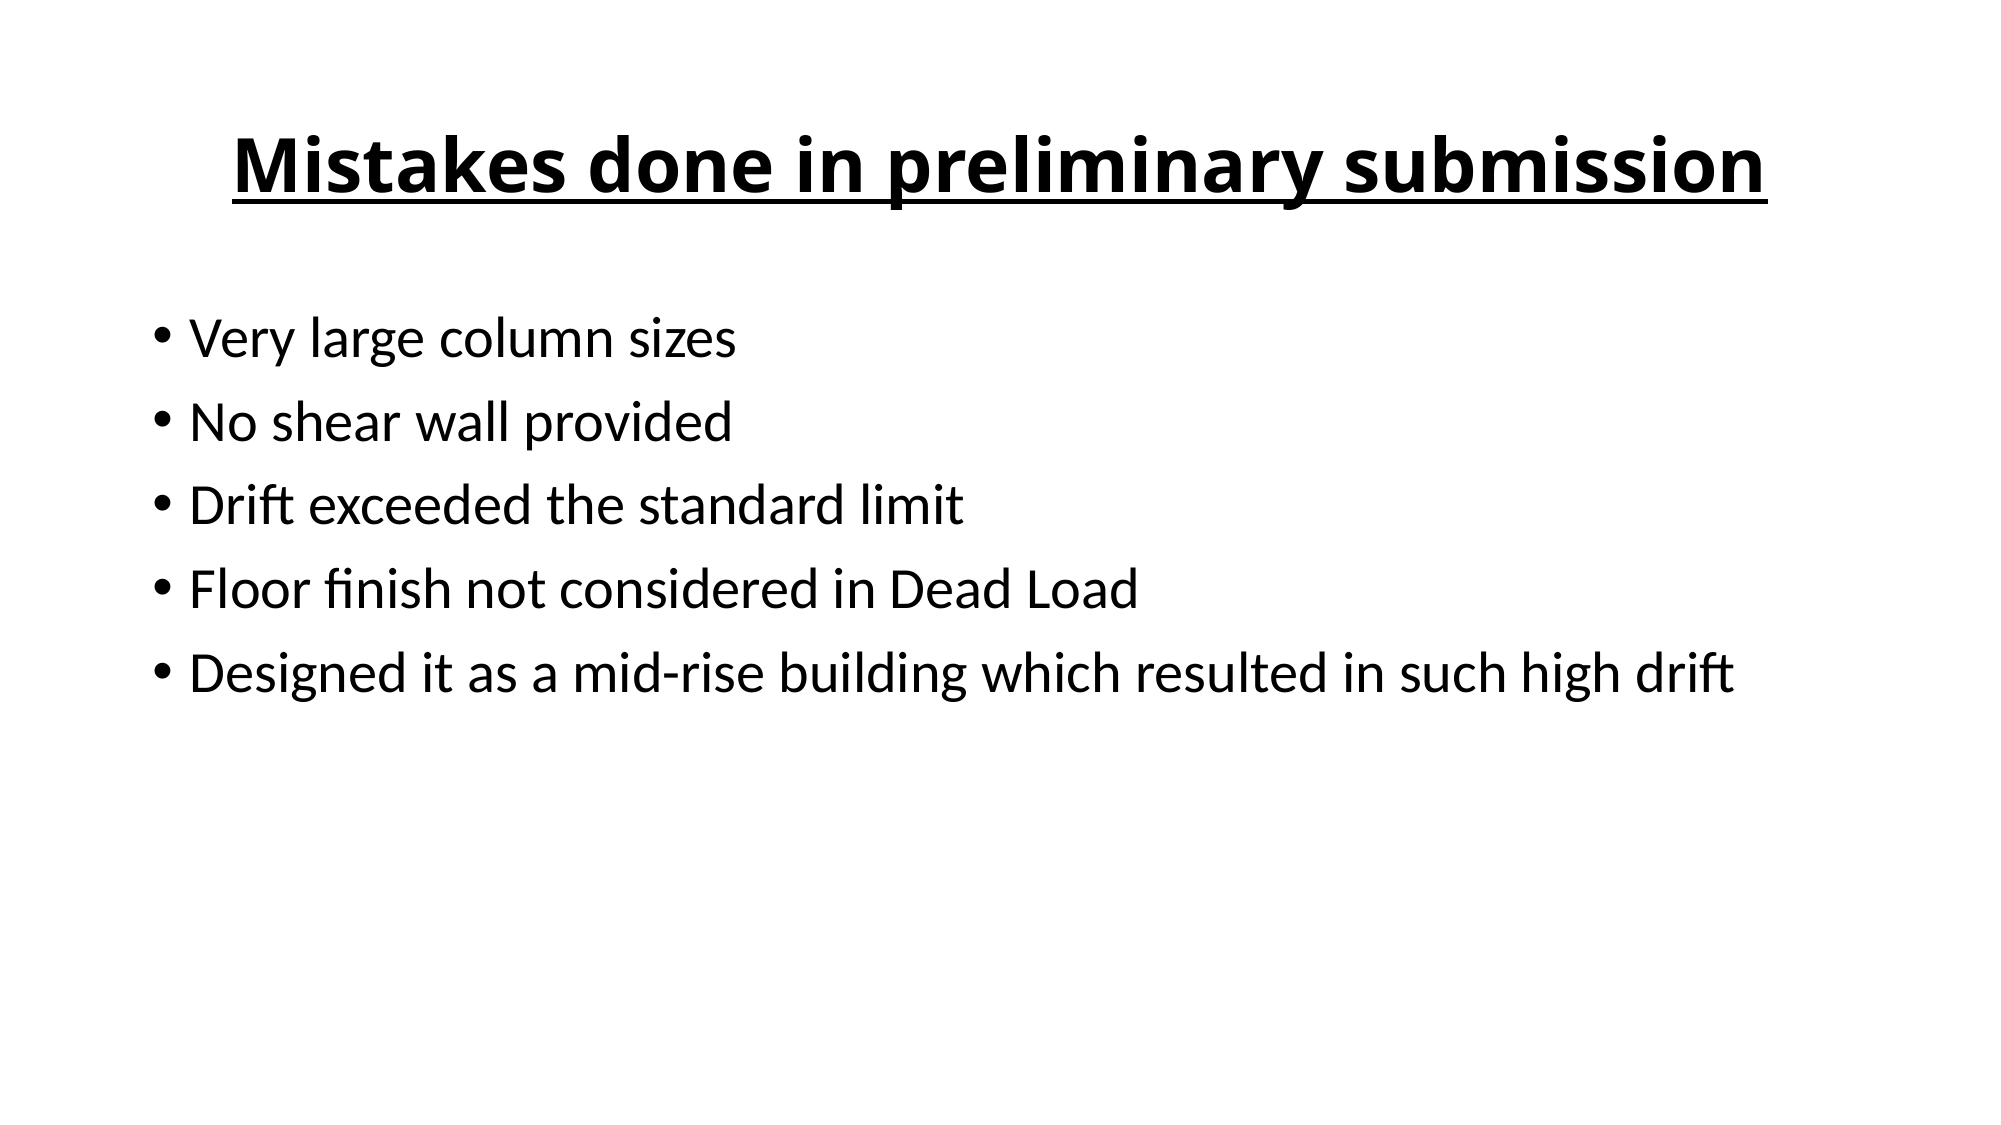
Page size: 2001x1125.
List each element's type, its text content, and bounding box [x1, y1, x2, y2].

list Very large column sizes No shear wall provided Drift exceeded the standard limit Floor finish not considered in Dead Load Designed it as a mid-rise building which resulted in such high drift [137, 299, 1863, 1014]
title Mistakes done in preliminary submission [137, 59, 1863, 278]
